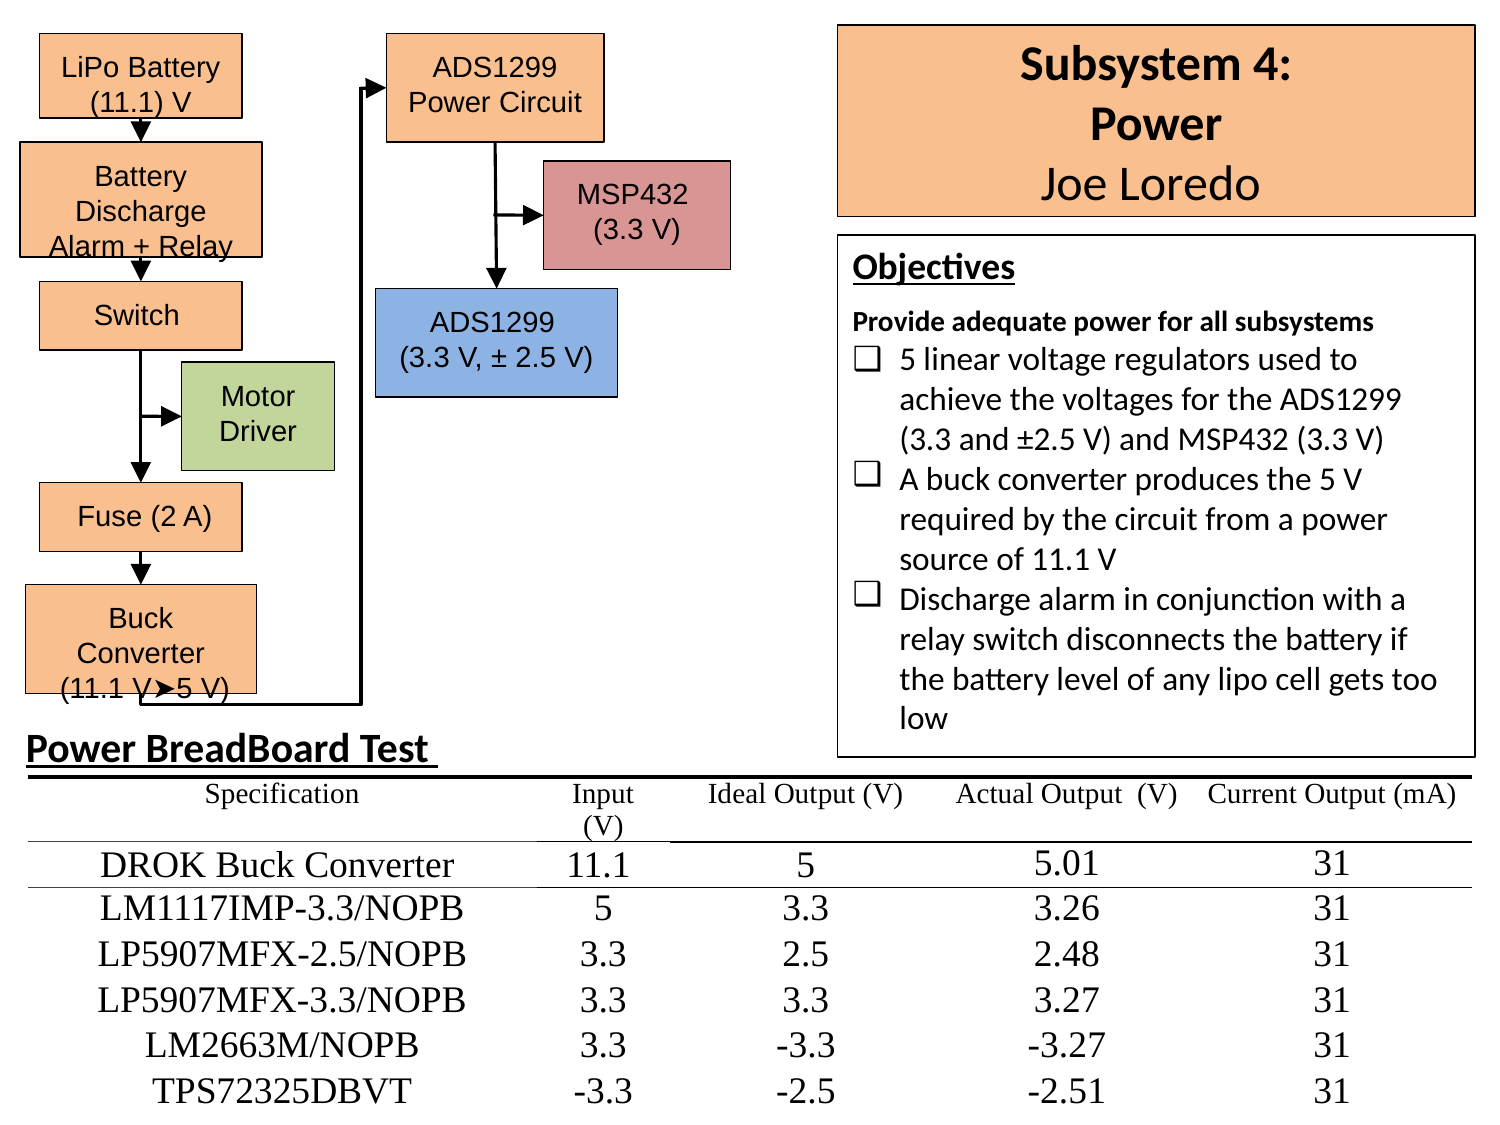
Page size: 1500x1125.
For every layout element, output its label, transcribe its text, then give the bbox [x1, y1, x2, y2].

table_cell 31 [1192, 888, 1472, 933]
text_box Power BreadBoard Test [0, 712, 551, 790]
table_header Actual Output (V) [941, 779, 1192, 841]
table_cell -2.51 [941, 1070, 1192, 1125]
table_header Specification [28, 779, 537, 841]
table_cell -2.5 [670, 1070, 941, 1125]
table_cell 5 [670, 843, 941, 887]
table_cell 2.5 [670, 933, 941, 979]
table_cell -3.3 [670, 1024, 941, 1070]
table_cell 31 [1192, 979, 1472, 1024]
table_cell DROK Buck Converter [28, 842, 537, 887]
table_cell 3.27 [941, 979, 1192, 1024]
text_box MSP432 (3.3 V) [543, 160, 731, 270]
table_cell 31 [1192, 843, 1472, 887]
table_cell 3.26 [941, 888, 1192, 933]
table_header Input (V) [537, 779, 670, 841]
table_header Current Output (mA) [1192, 779, 1472, 841]
table_header Ideal Output (V) [670, 779, 941, 841]
text_box LiPo Battery (11.1) V [39, 33, 243, 118]
text_box ADS1299 (3.3 V, ± 2.5 V) [560, 288, 618, 398]
table_cell 5.01 [941, 843, 1192, 887]
title Subsystem 4: Power Joe Loredo [837, 24, 1475, 217]
table_cell 5 [537, 888, 670, 933]
text_box ADS1299 Power Circuit [386, 33, 604, 143]
table_cell 31 [1192, 1024, 1472, 1070]
table_cell 31 [1192, 933, 1472, 979]
table_cell 3.3 [537, 1024, 670, 1070]
table_cell 2.48 [941, 933, 1192, 979]
text_box Buck Converter (11.1 V➤5 V) [25, 584, 257, 694]
table_cell 31 [1192, 1070, 1472, 1125]
table_cell 11.1 [537, 842, 670, 887]
text_box Battery Discharge Alarm + Relay [19, 142, 262, 258]
table_cell LP5907MFX-2.5/NOPB [28, 933, 537, 979]
table_cell LM1117IMP-3.3/NOPB [28, 888, 537, 933]
table_cell -3.3 [537, 1070, 670, 1125]
table_cell LM2663M/NOPB [28, 1024, 537, 1070]
table_cell LP5907MFX-3.3/NOPB [28, 979, 537, 1024]
table_cell 3.3 [537, 933, 670, 979]
table_cell 3.3 [670, 888, 941, 933]
table_cell 3.3 [537, 979, 670, 1024]
table_cell -3.27 [941, 1024, 1192, 1070]
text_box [0, 279, 555, 501]
text_box Objectives Provide adequate power for all subsystems 5 linear voltage regulators used to achieve the voltages for the ADS1299 (3.3 and ±2.5 V) and MSP432 (3.3 V) A buck converter produces the 5 V required by the circuit from a power source of 11.1 V Discharge alarm in conjunction with a relay switch disconnects the battery if the battery level of any lipo cell gets too low [837, 234, 1475, 758]
table_cell 3.3 [670, 979, 941, 1024]
text_box Fuse (2 A) [39, 509, 243, 552]
table_cell TPS72325DBVT [28, 1070, 537, 1125]
